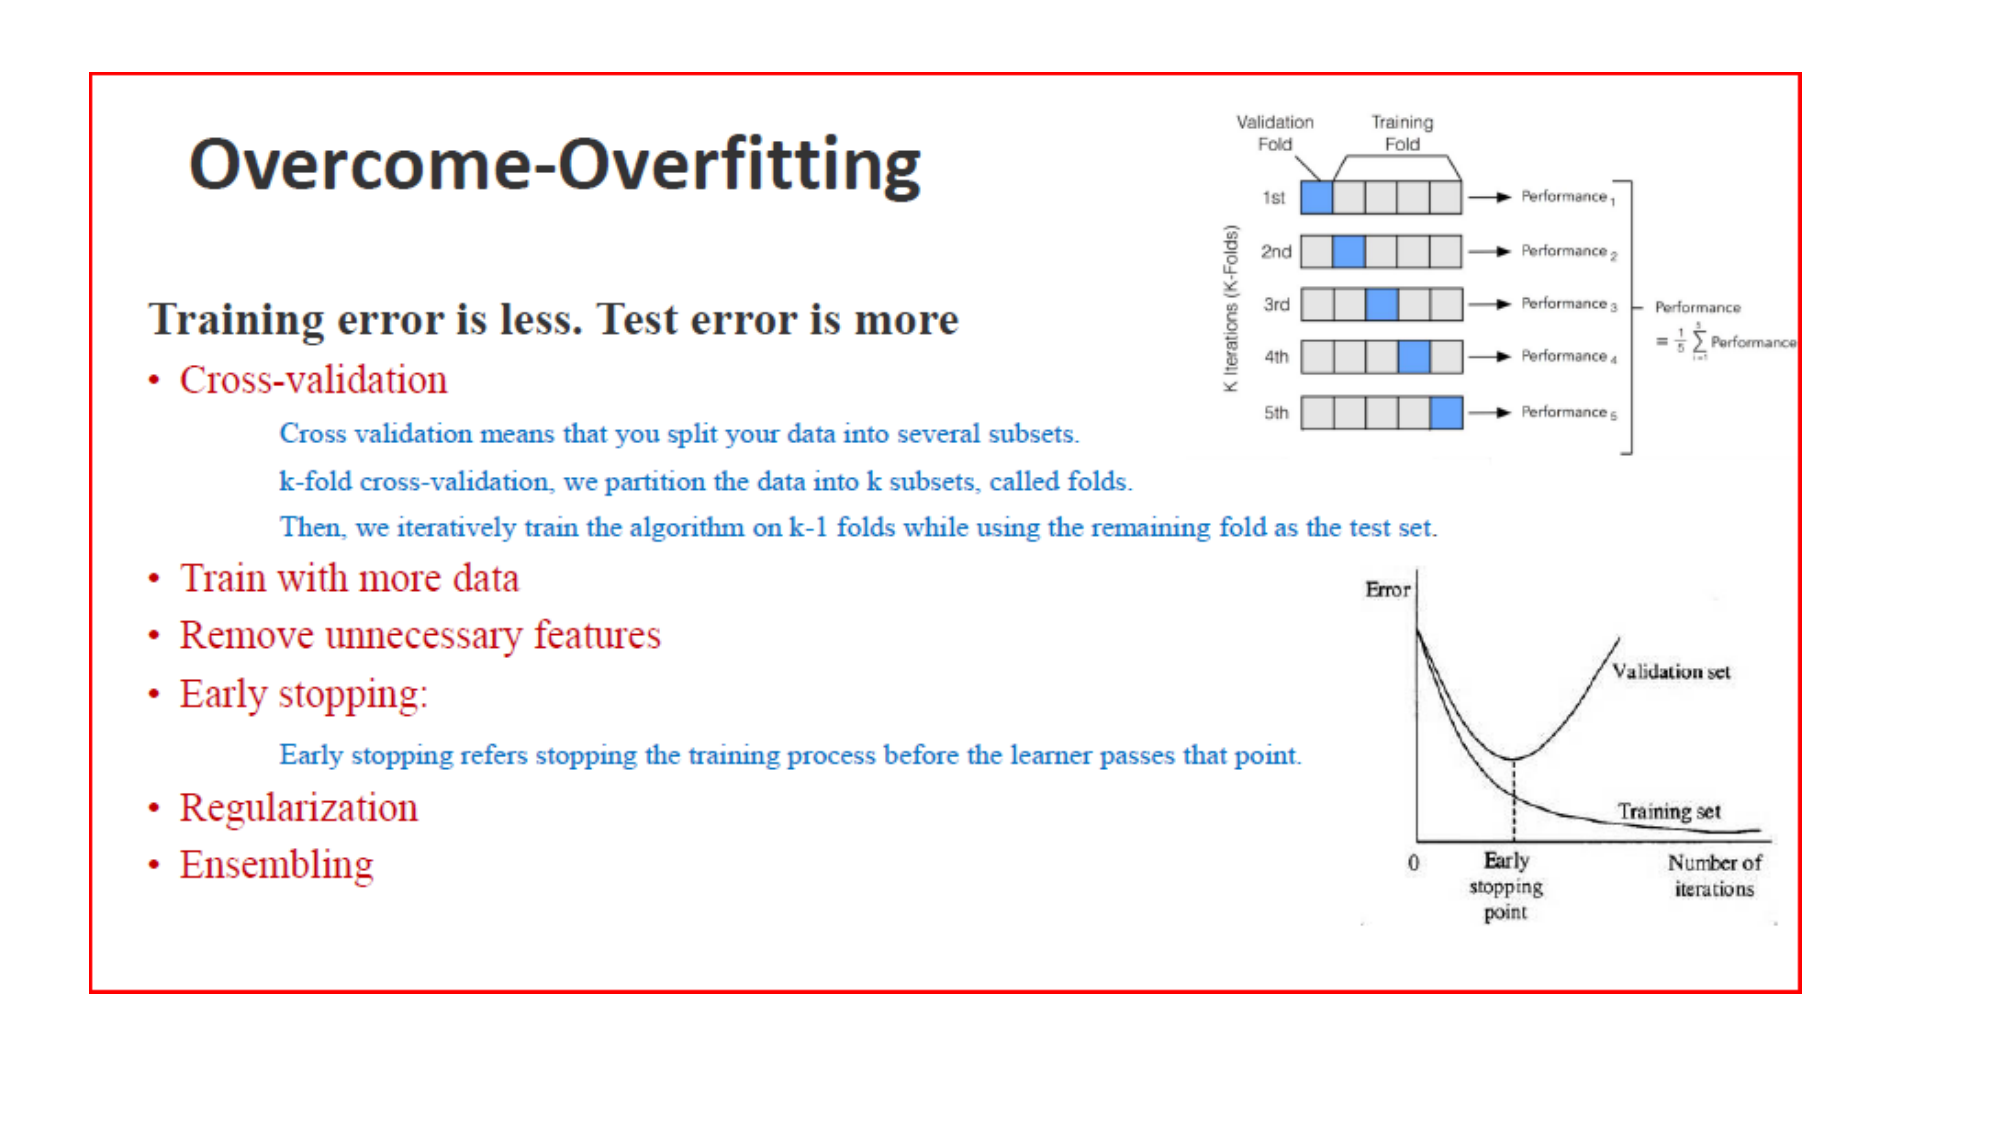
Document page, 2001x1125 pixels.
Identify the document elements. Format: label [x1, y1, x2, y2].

picture [89, 72, 1802, 994]
